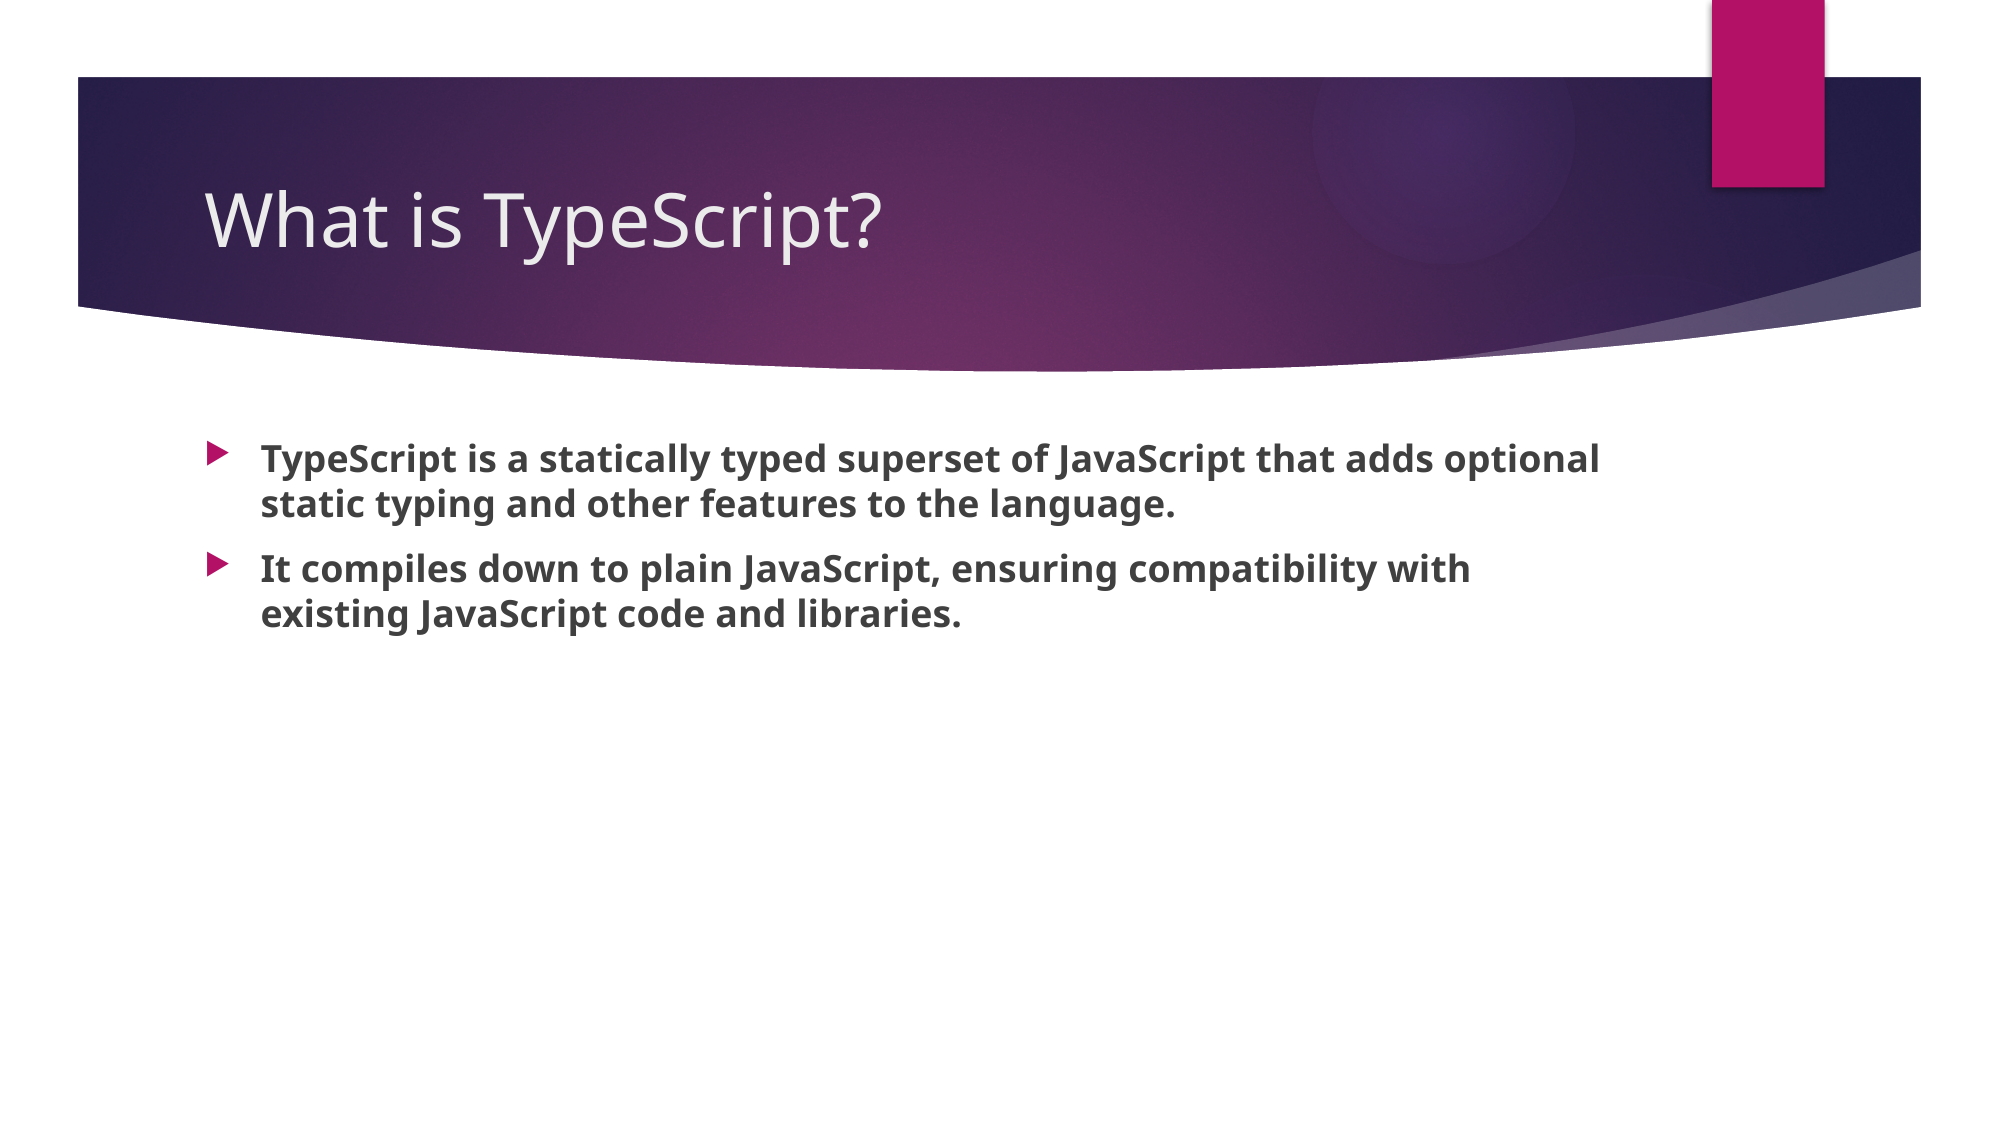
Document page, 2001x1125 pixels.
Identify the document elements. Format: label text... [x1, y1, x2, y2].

title What is TypeScript? [189, 159, 1627, 276]
list TypeScript is a statically typed superset of JavaScript that adds optional static typing and other features to the language. It compiles down to plain JavaScript, ensuring compatibility with existing JavaScript code and libraries. [189, 427, 1638, 988]
